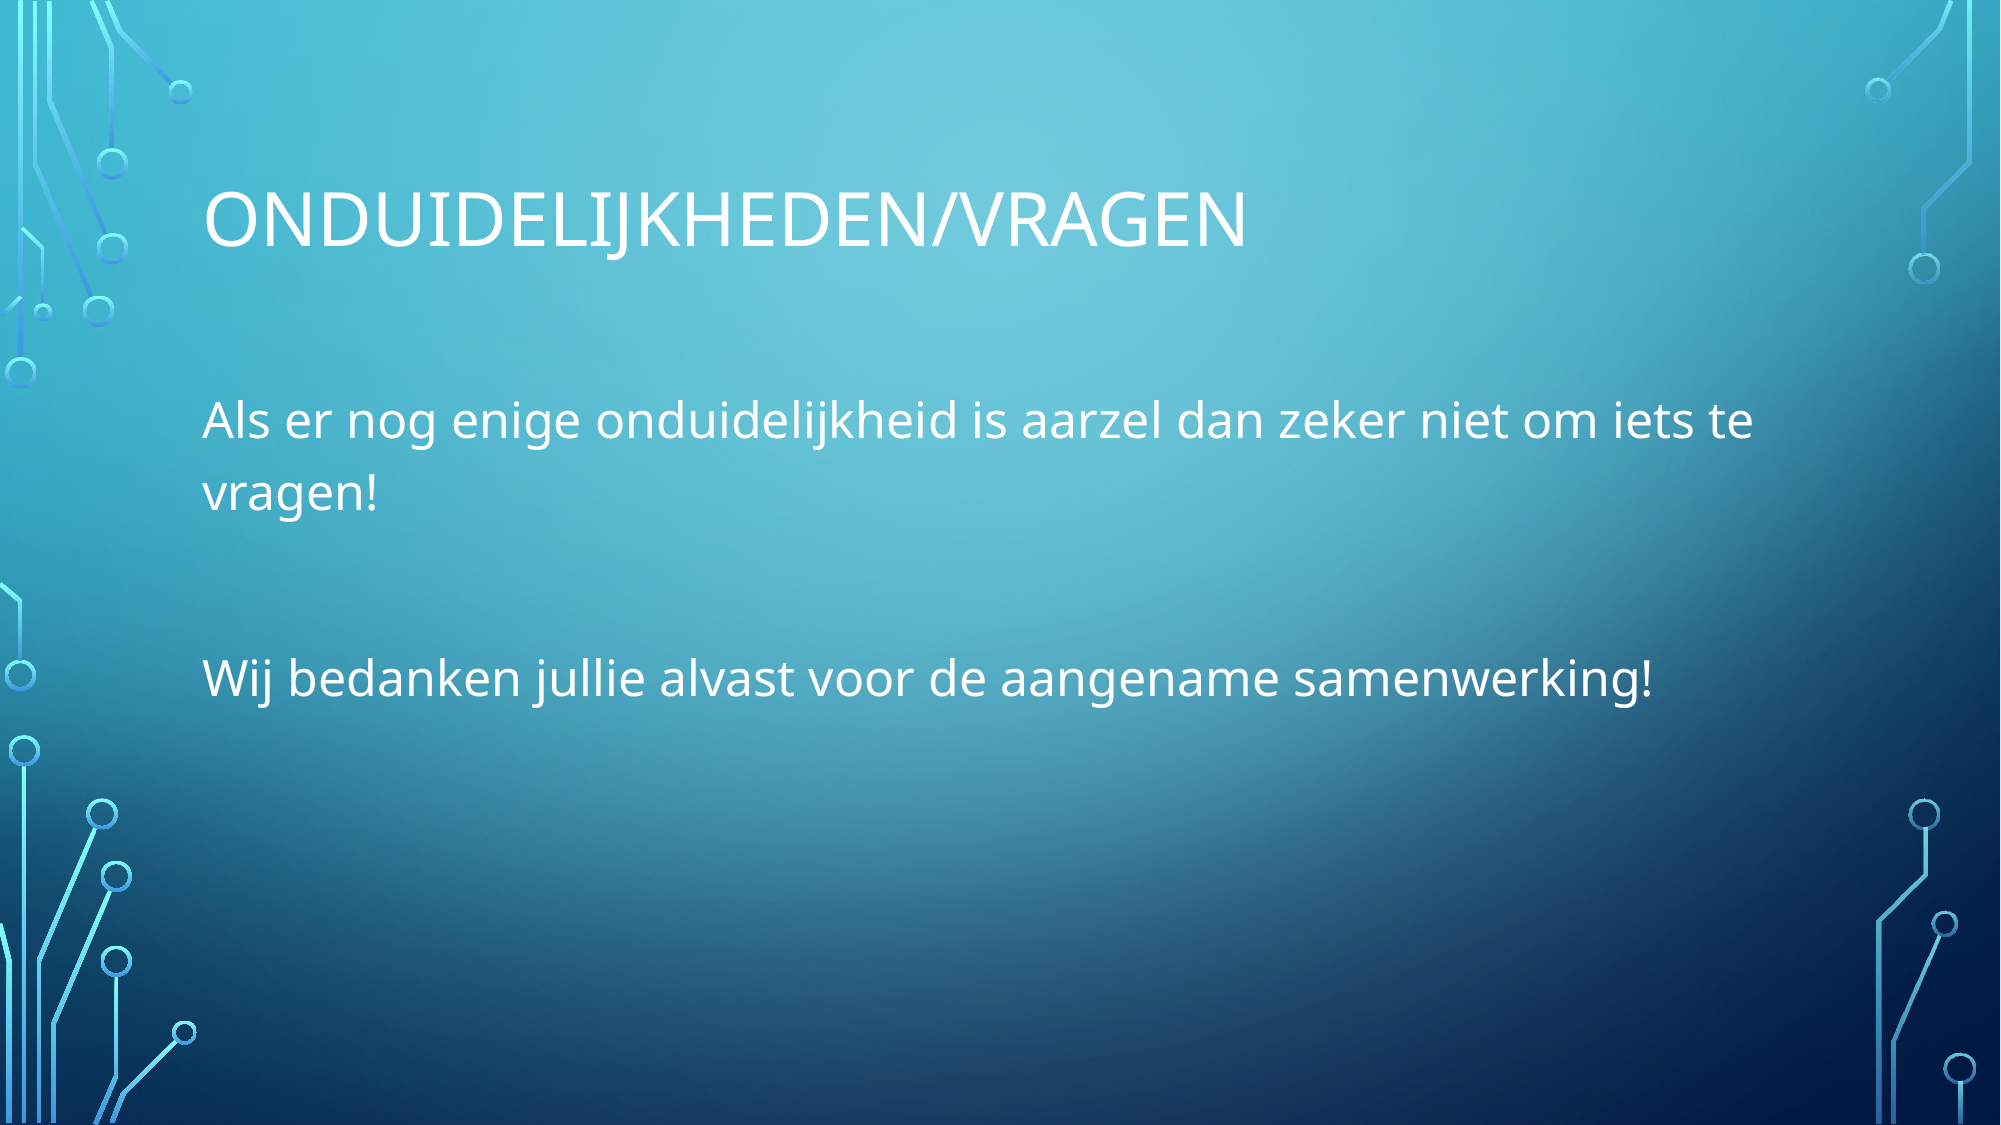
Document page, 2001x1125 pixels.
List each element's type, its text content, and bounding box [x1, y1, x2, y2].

title Onduidelijkheden/vragen [187, 101, 1813, 344]
list Als er nog enige onduidelijkheid is aarzel dan zeker niet om iets te vragen! Wij bedanken jullie alvast voor de aangename samenwerking! [187, 369, 1813, 950]
